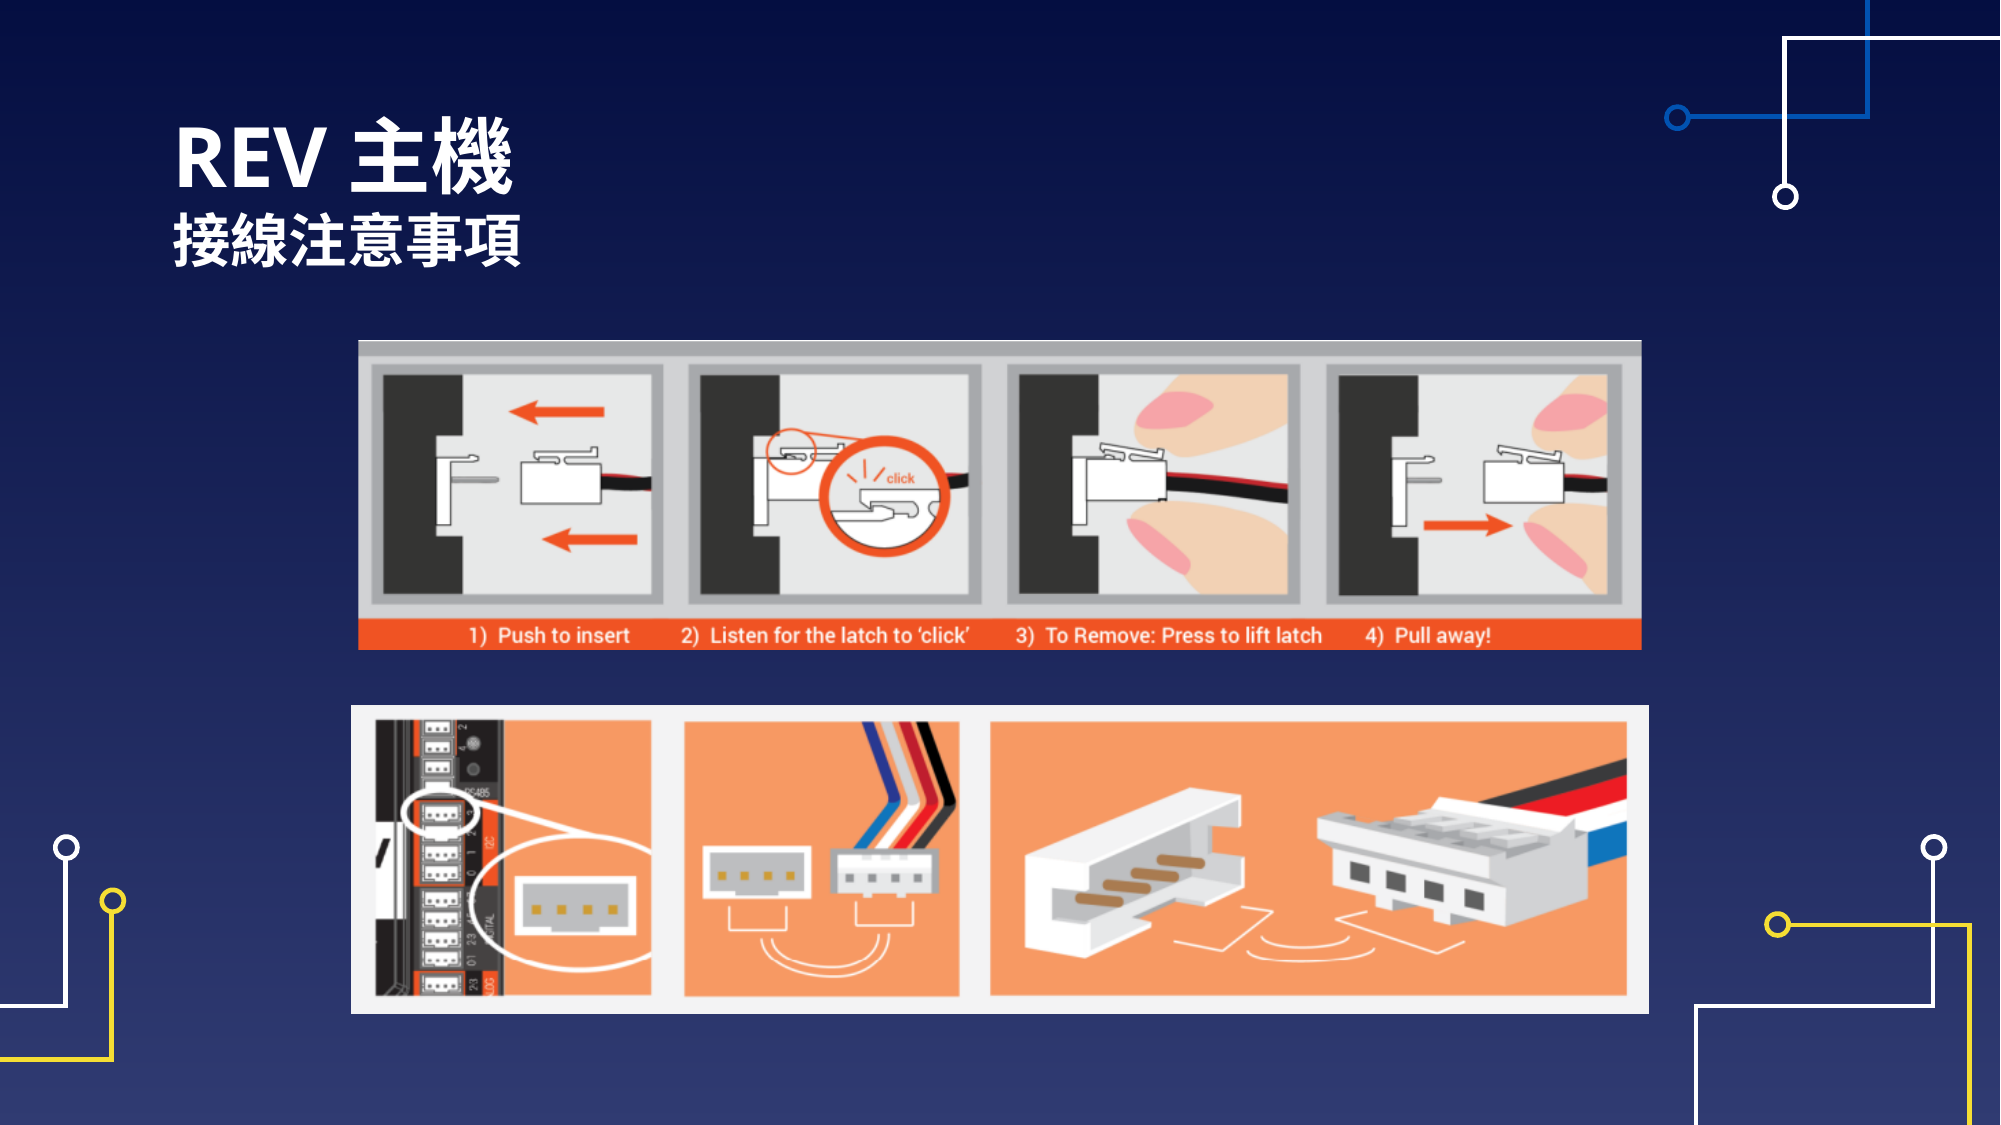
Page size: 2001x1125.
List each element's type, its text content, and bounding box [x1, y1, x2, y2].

picture [358, 340, 1642, 650]
title REV主機 接線注意事項 [157, 93, 542, 285]
picture [351, 704, 1649, 1014]
